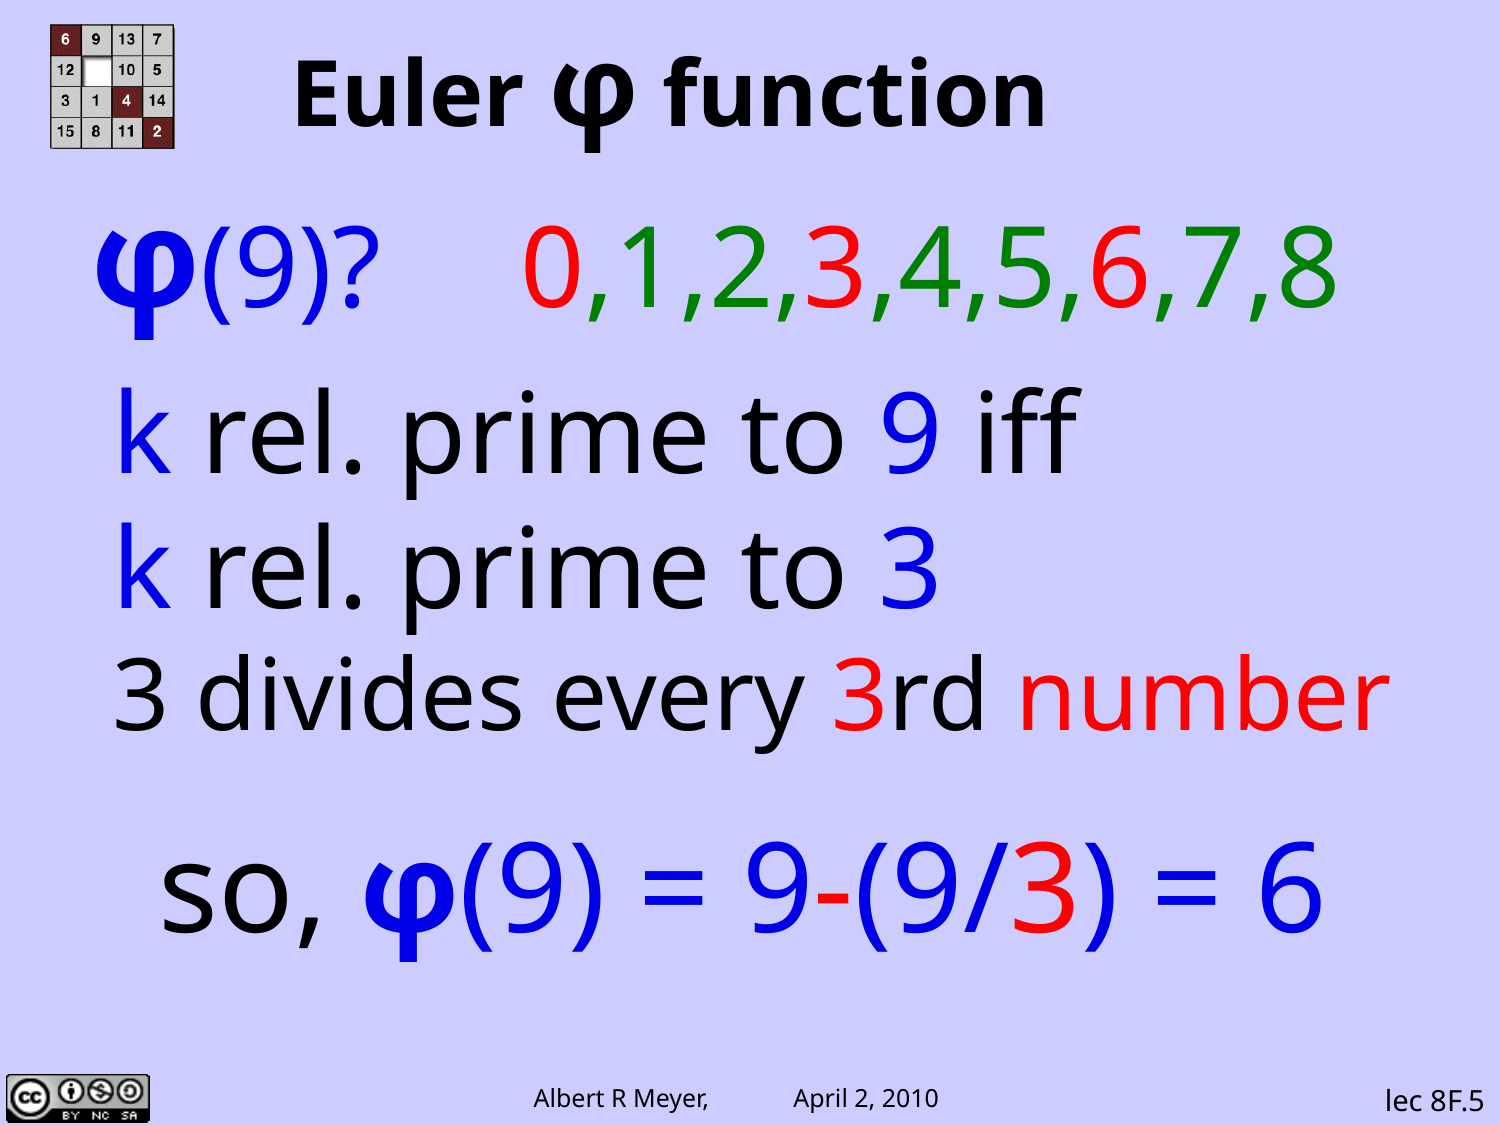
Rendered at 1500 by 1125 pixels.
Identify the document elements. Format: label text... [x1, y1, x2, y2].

picture [6, 1074, 150, 1123]
list φ(9)? [76, 162, 451, 351]
title Euler φ function [274, 0, 1226, 163]
text_box k rel. prime to 9 iff k rel. prime to 3 3 divides every 3rd number [97, 353, 1407, 759]
text_box 0,1,2,3,4,5,6,7,8 [405, 187, 1456, 338]
slide_number lec 8F.5 [1062, 1074, 1500, 1125]
picture [50, 24, 175, 149]
text_box so, φ(9) = 9-(9/3) = 6 [144, 799, 1342, 965]
